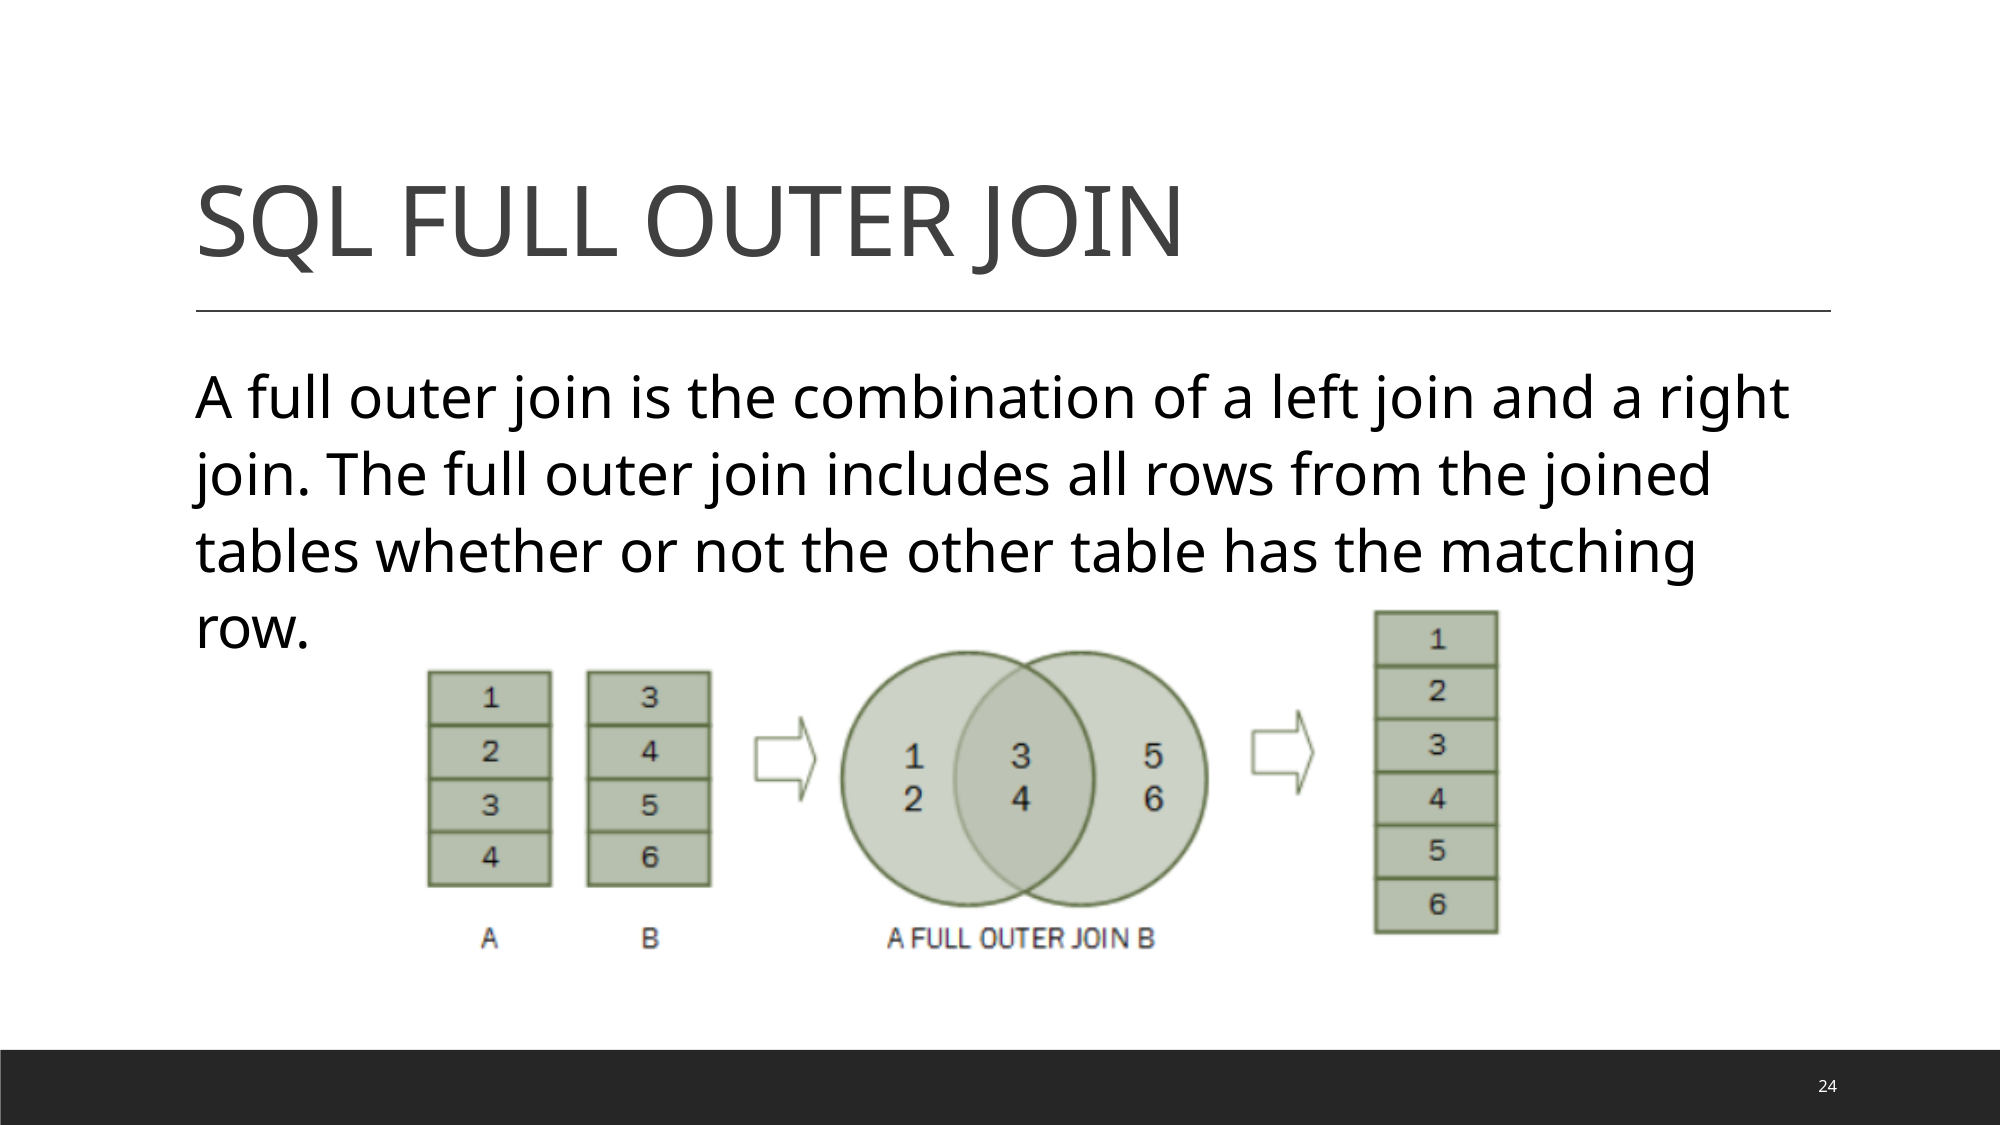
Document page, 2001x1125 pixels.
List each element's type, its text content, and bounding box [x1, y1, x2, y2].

title SQL FULL OUTER JOIN [180, 47, 1830, 285]
slide_number 24 [1803, 1057, 1932, 1118]
picture [411, 587, 1530, 989]
list A full outer join is the combination of a left join and a right join. The full outer join includes all rows from the joined tables whether or not the other table has the matching row. [180, 345, 1830, 963]
